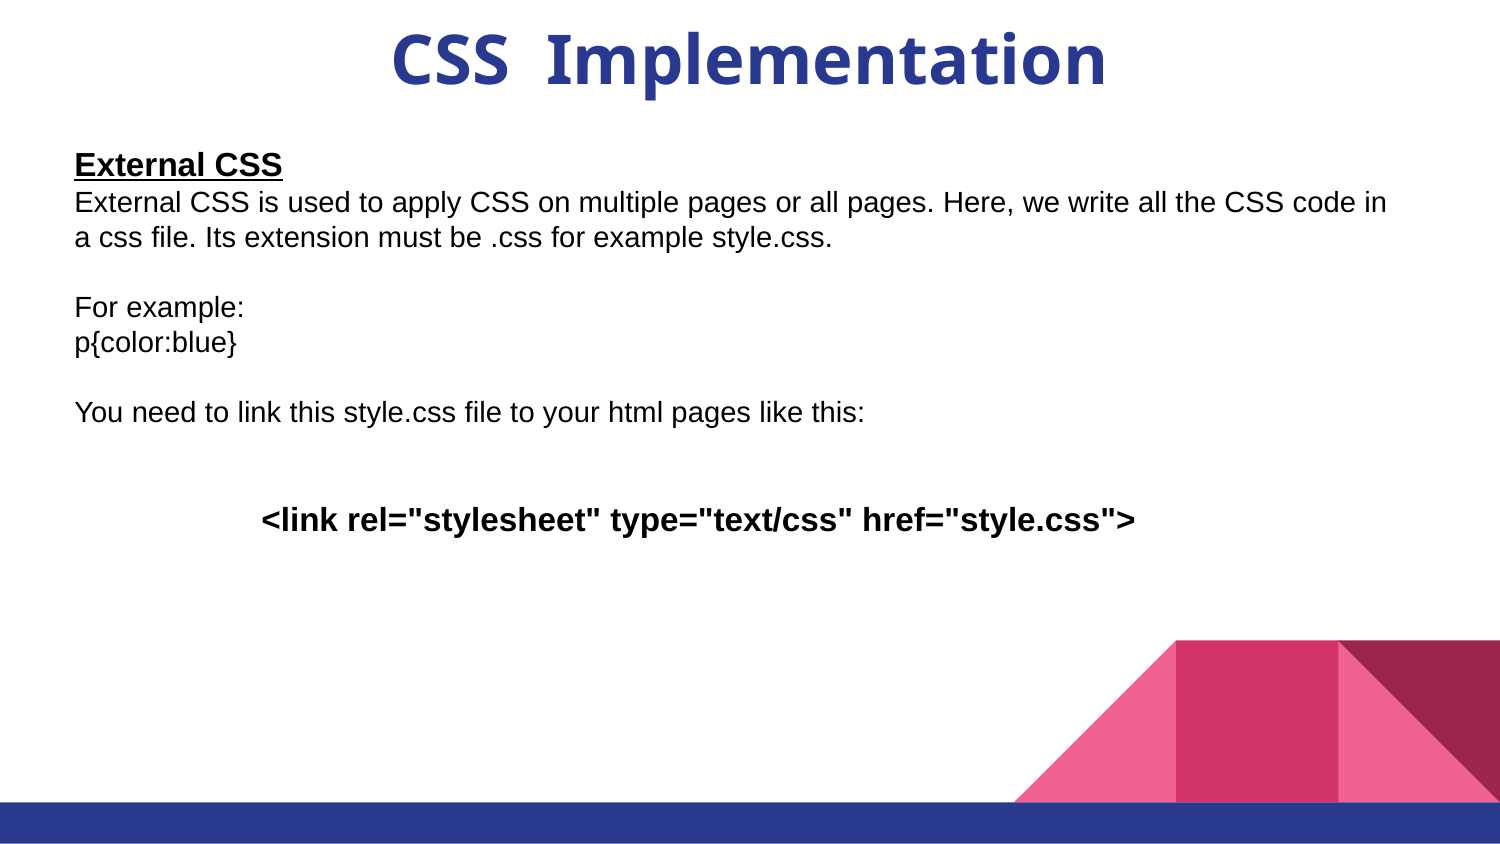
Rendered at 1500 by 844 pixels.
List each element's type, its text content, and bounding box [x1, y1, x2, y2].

text_box External CSS External CSS is used to apply CSS on multiple pages or all pages. Here, we write all the CSS code in a css file. Its extension must be .css for example style.css. For example: p{color:blue} You need to link this style.css file to your html pages like this: <link rel="stylesheet" type="text/css" href="style.css"> [59, 136, 1415, 546]
title CSS Implementation [0, 0, 1500, 101]
